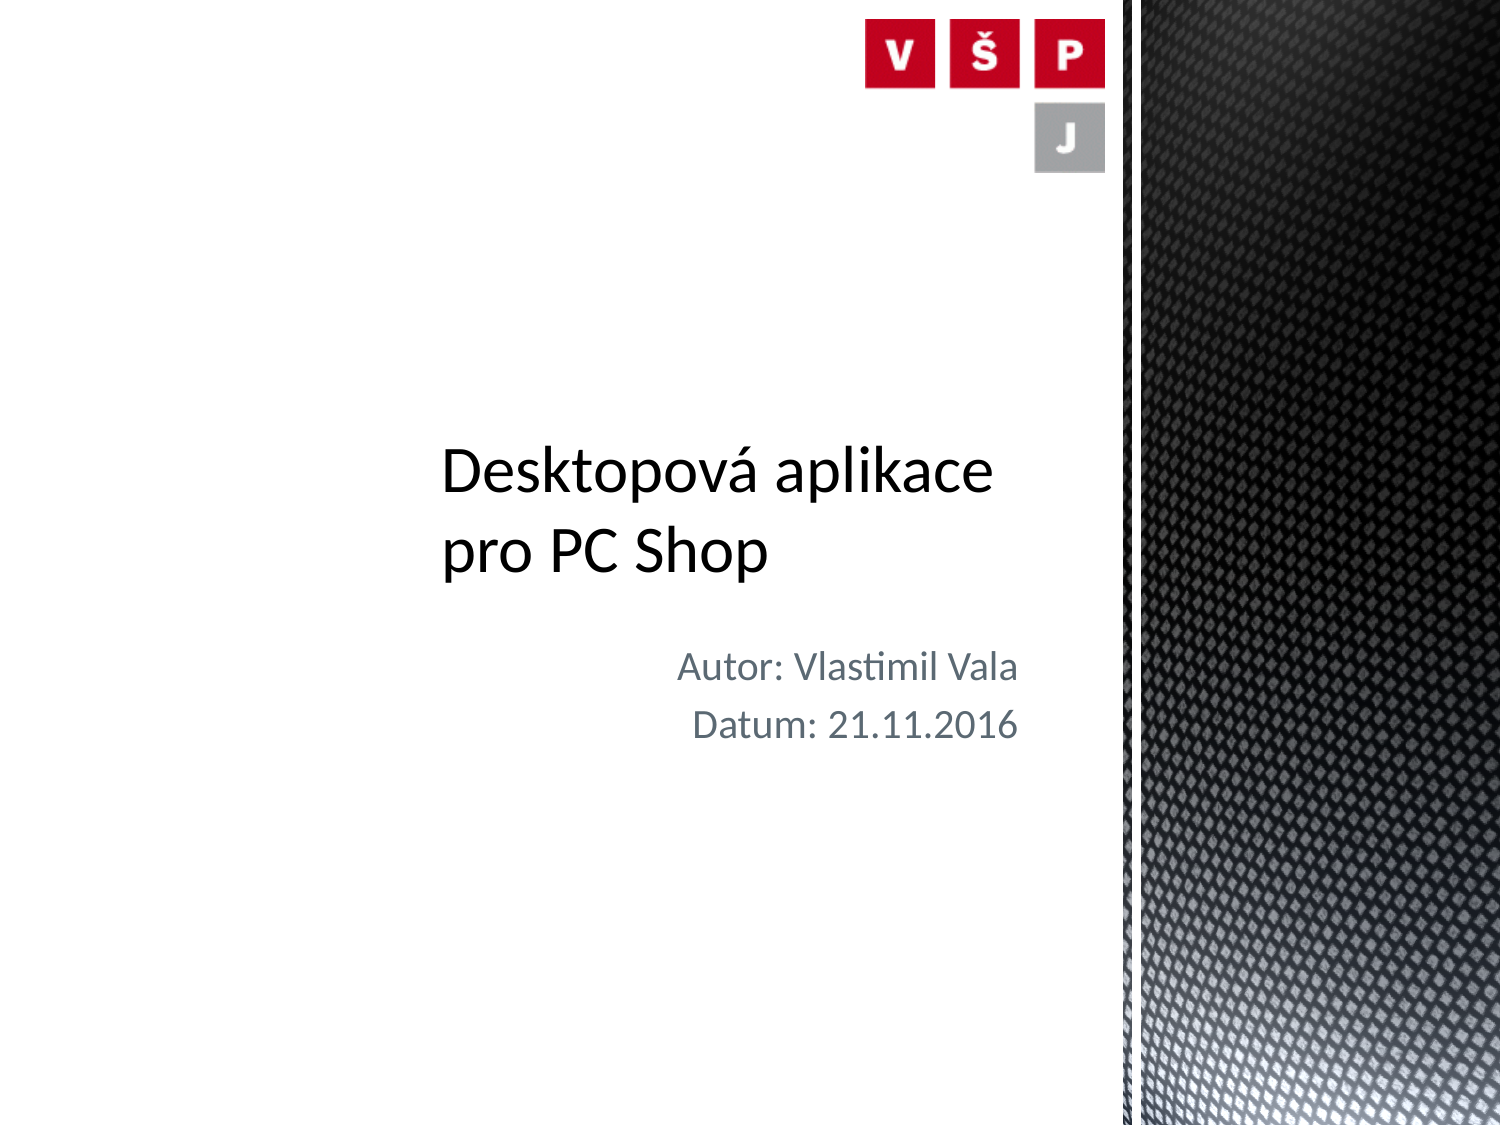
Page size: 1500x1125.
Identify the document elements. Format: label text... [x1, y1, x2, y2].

title Desktopová aplikace pro PC Shop [426, 243, 1077, 594]
picture [865, 18, 1105, 173]
picture [1123, 0, 1500, 1125]
subtitle Autor: Vlastimil Vala Datum: 21.11.2016 [383, 587, 1034, 938]
